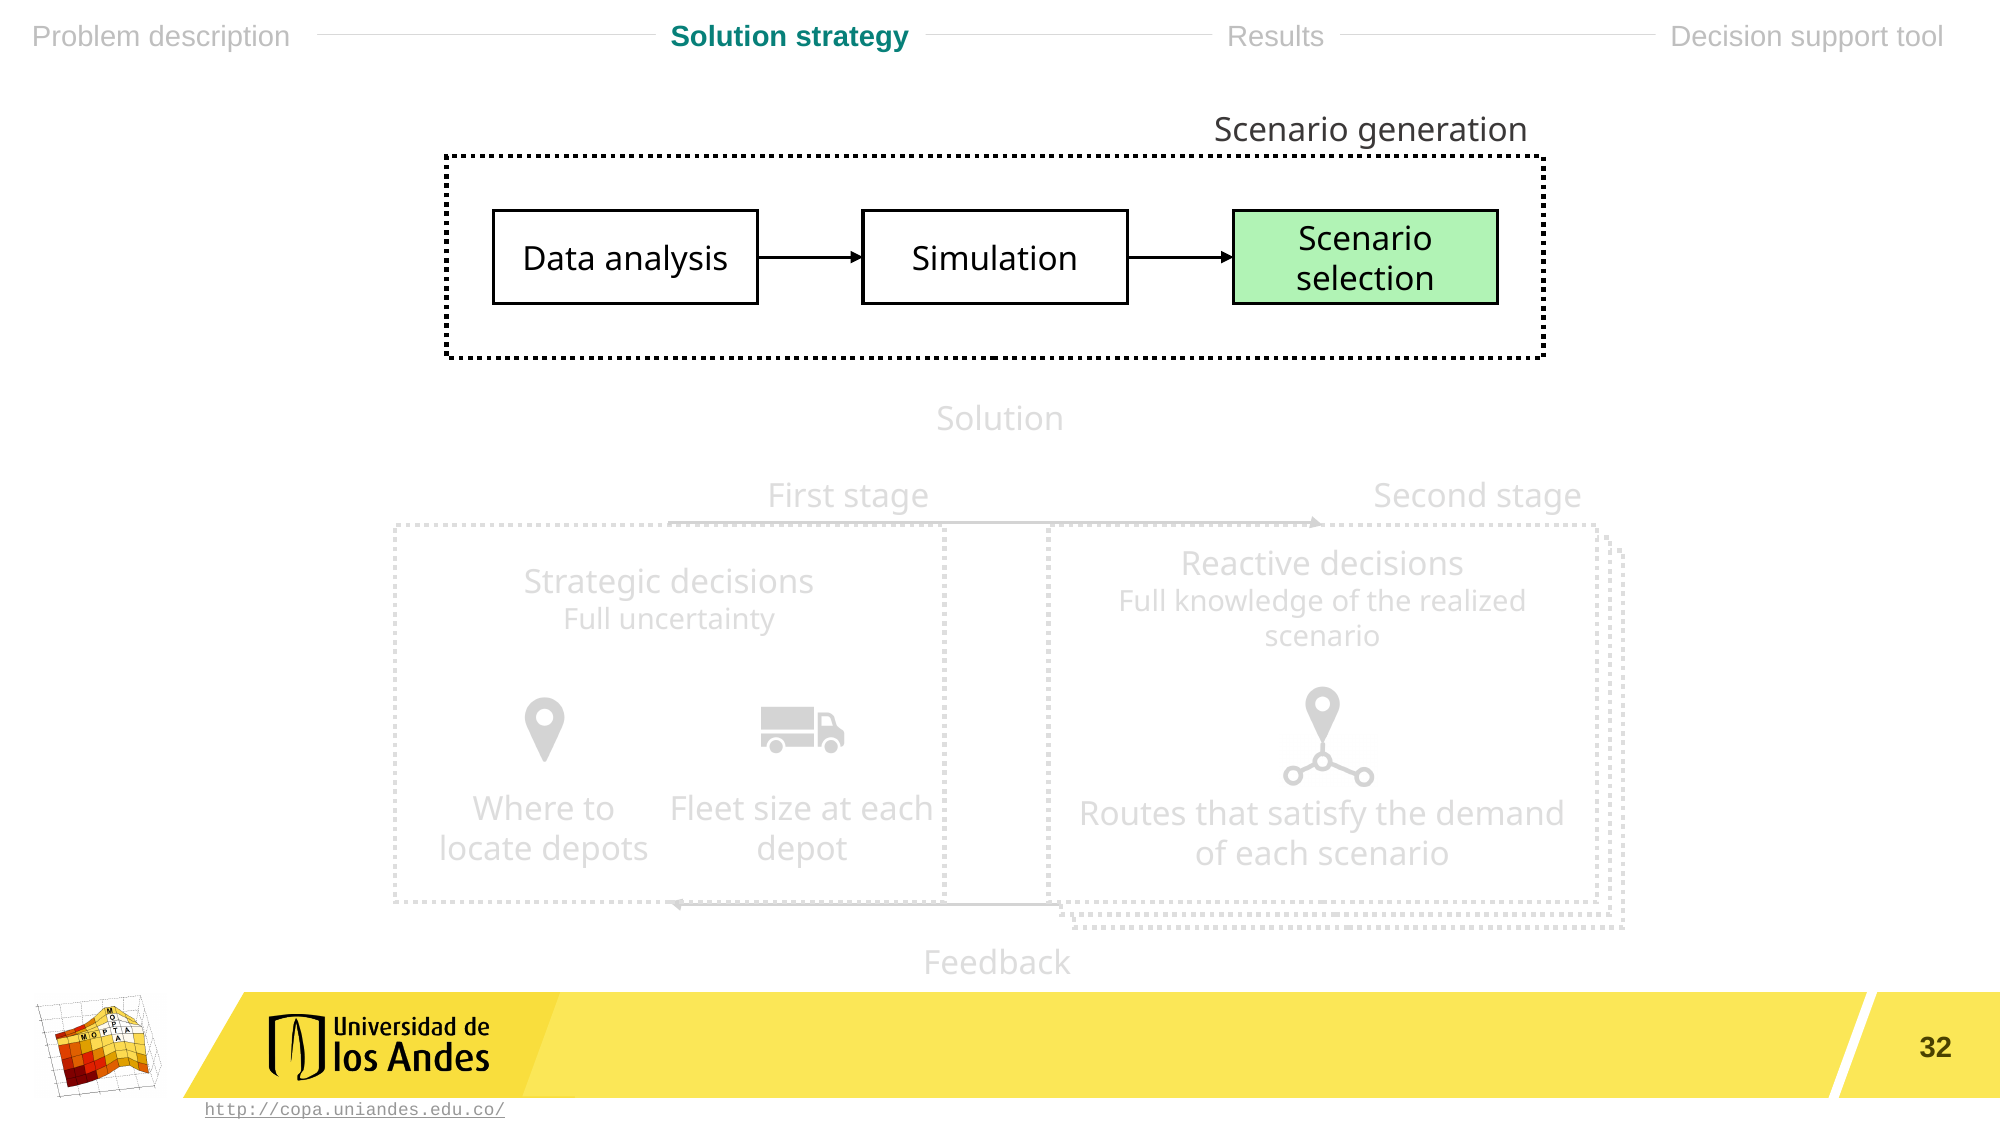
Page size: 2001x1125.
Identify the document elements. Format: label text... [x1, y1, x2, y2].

picture [499, 684, 590, 775]
text_box [0, 61, 2000, 987]
text_box Simulation [862, 210, 996, 305]
picture [757, 684, 848, 775]
text_box Scenario generation [1064, 96, 1544, 160]
picture [34, 993, 167, 1098]
text_box Simulation [999, 210, 1128, 305]
text_box Scenario selection [1233, 210, 1499, 305]
text_box [446, 155, 1544, 359]
picture [1277, 675, 1378, 787]
text_box Feedback [843, 987, 996, 993]
text_box Feedback [999, 987, 1151, 993]
text_box Data analysis [492, 210, 759, 305]
